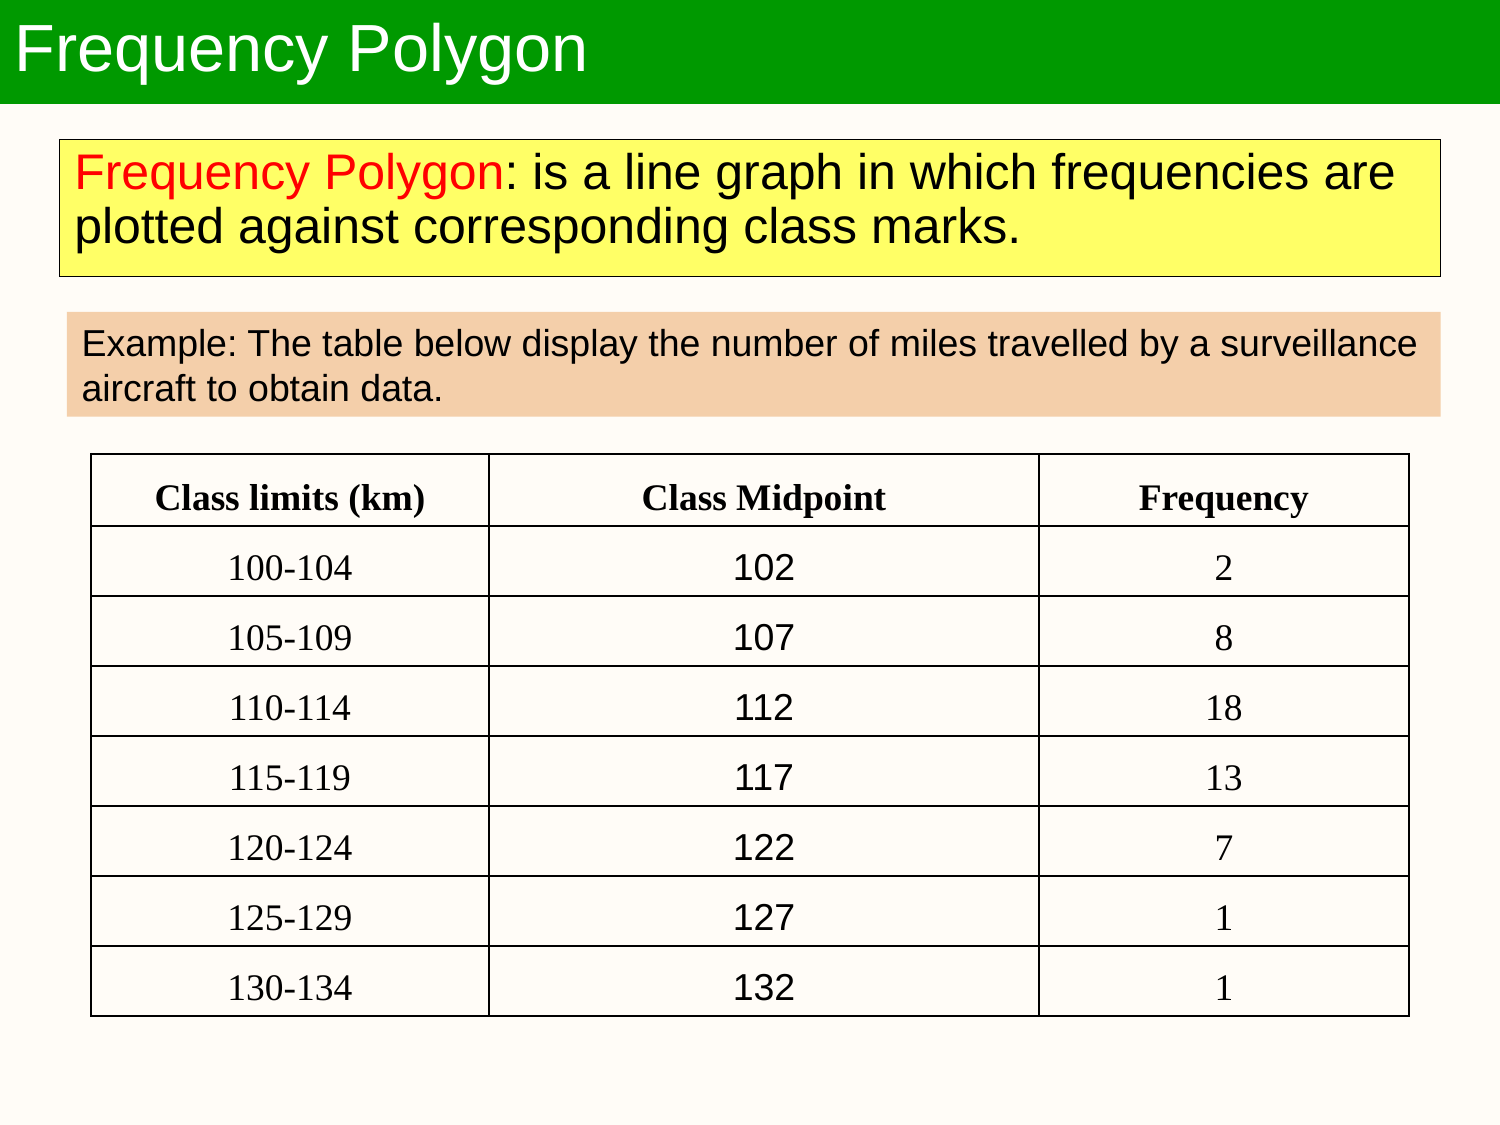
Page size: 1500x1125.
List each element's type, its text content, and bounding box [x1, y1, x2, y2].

table_cell 110-114 [92, 667, 488, 735]
table_cell 122 [490, 807, 1038, 875]
table_cell 1 [1040, 947, 1408, 1015]
text_box Example: The table below display the number of miles travelled by a surveillance aircraft to obtain data. [66, 311, 1441, 417]
table_header Frequency [1040, 455, 1408, 525]
table_header Class Midpoint [490, 455, 1038, 525]
table_cell 125-129 [92, 877, 488, 945]
text_box Frequency Polygon [0, 0, 1500, 104]
table_cell 7 [1040, 807, 1408, 875]
table_cell 105-109 [92, 597, 488, 665]
table_cell 115-119 [92, 737, 488, 805]
table_cell 13 [1040, 737, 1408, 805]
table_cell 120-124 [92, 807, 488, 875]
table_cell 130-134 [92, 947, 488, 1015]
table_cell 18 [1040, 667, 1408, 735]
table_cell 132 [490, 947, 1038, 1015]
table_cell 117 [490, 737, 1038, 805]
table_cell 2 [1040, 527, 1408, 595]
table_cell 107 [490, 597, 1038, 665]
table_header Class limits (km) [92, 455, 488, 525]
table_cell 1 [1040, 877, 1408, 945]
table_cell 8 [1040, 597, 1408, 665]
subtitle Frequency Polygon: is a line graph in which frequencies are plotted against corresponding class marks. [59, 139, 1441, 277]
table_cell 127 [490, 877, 1038, 945]
table_cell 112 [490, 667, 1038, 735]
table_cell 102 [490, 527, 1038, 595]
table_cell 100-104 [92, 527, 488, 595]
